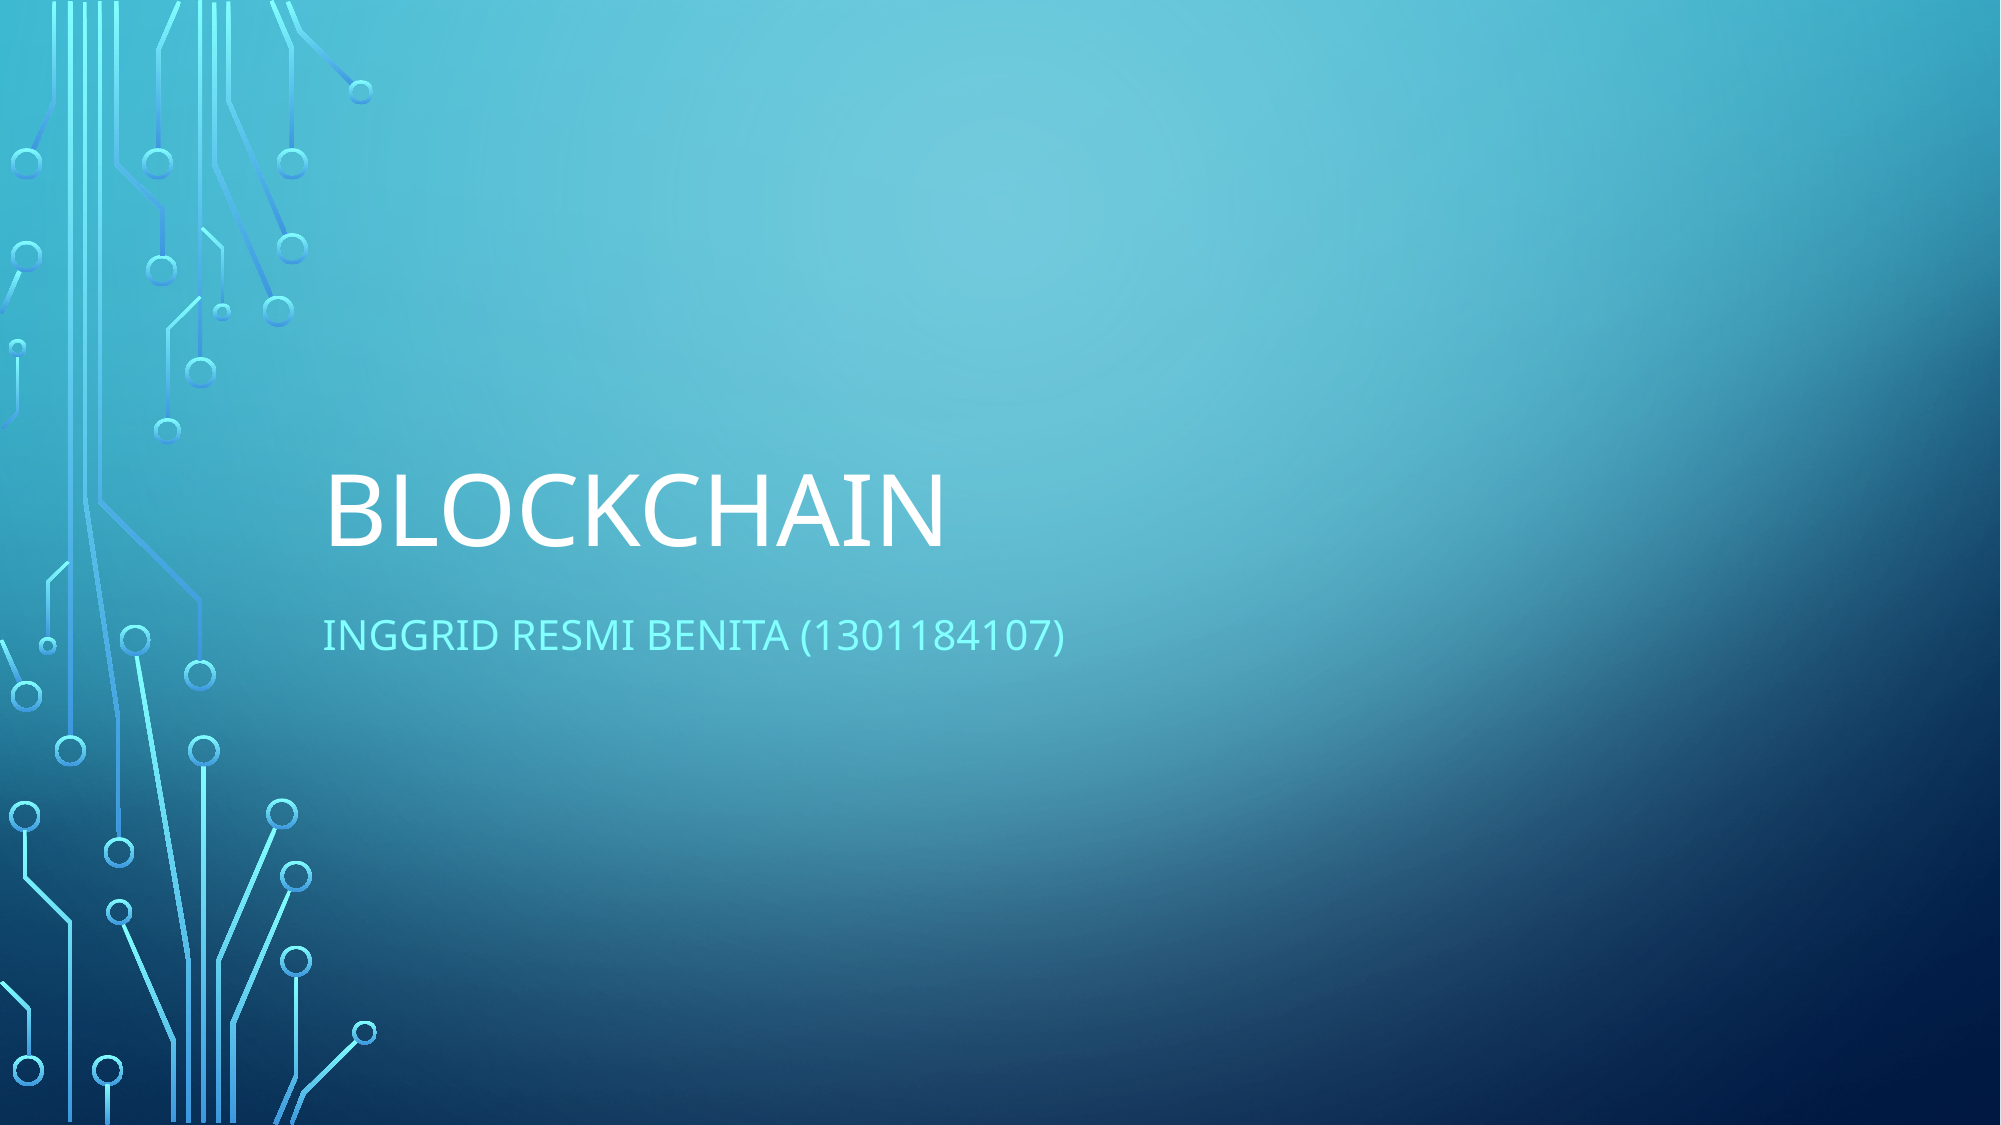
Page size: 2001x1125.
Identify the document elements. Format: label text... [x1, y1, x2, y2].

subtitle Inggrid resmi benita (1301184107) [307, 590, 1750, 863]
title BLOCKCHAIN [307, 184, 1750, 576]
